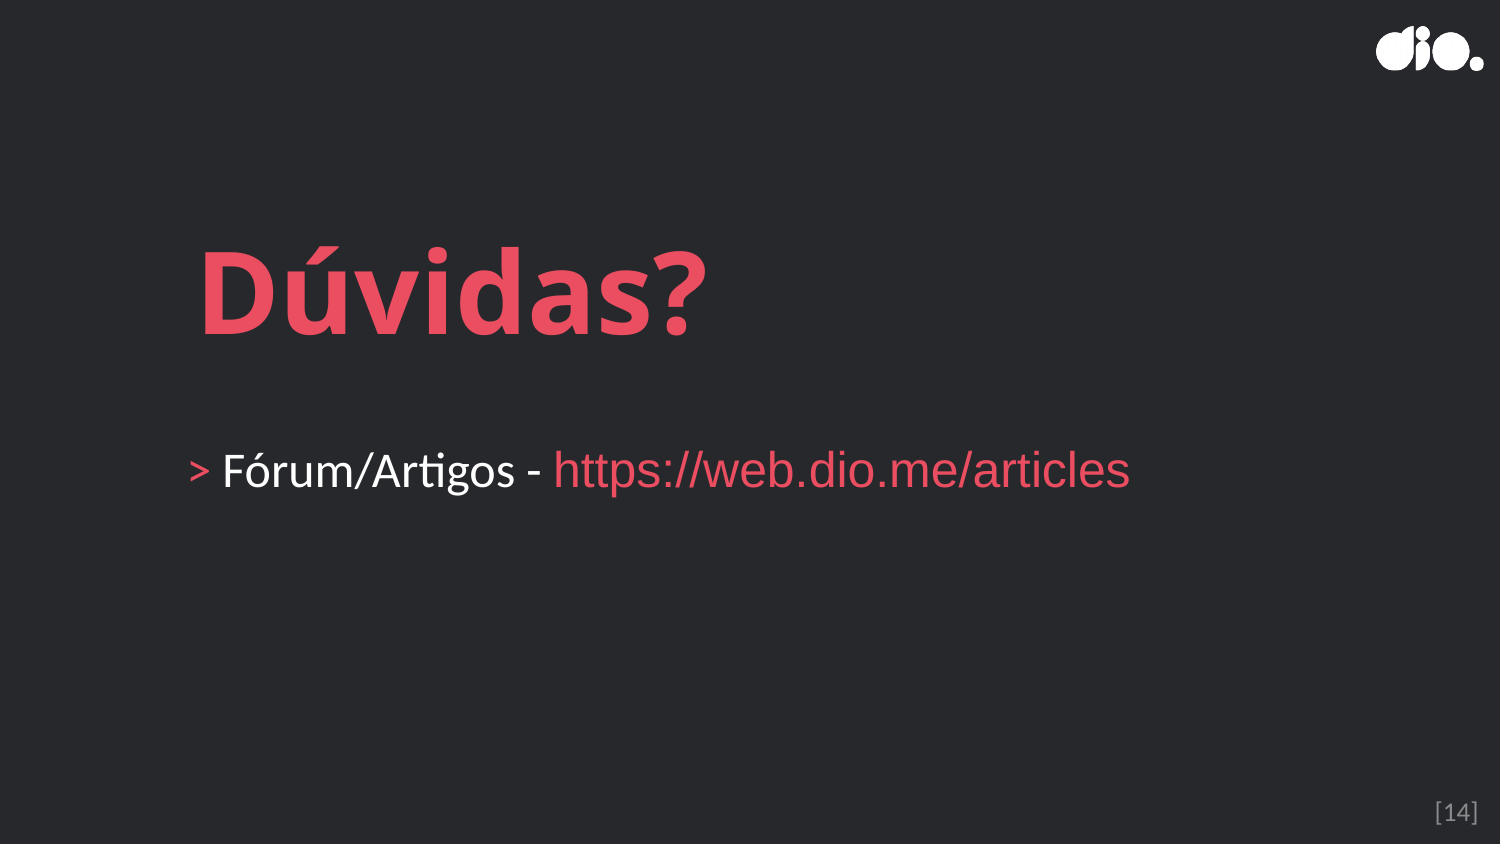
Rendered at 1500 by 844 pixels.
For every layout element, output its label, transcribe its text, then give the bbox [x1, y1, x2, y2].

slide_number [14] [1403, 779, 1494, 844]
picture [1376, 26, 1484, 71]
text_box > Fórum/Artigos - https://web.dio.me/articles [158, 422, 1302, 573]
text_box Dúvidas? [180, 210, 1301, 366]
